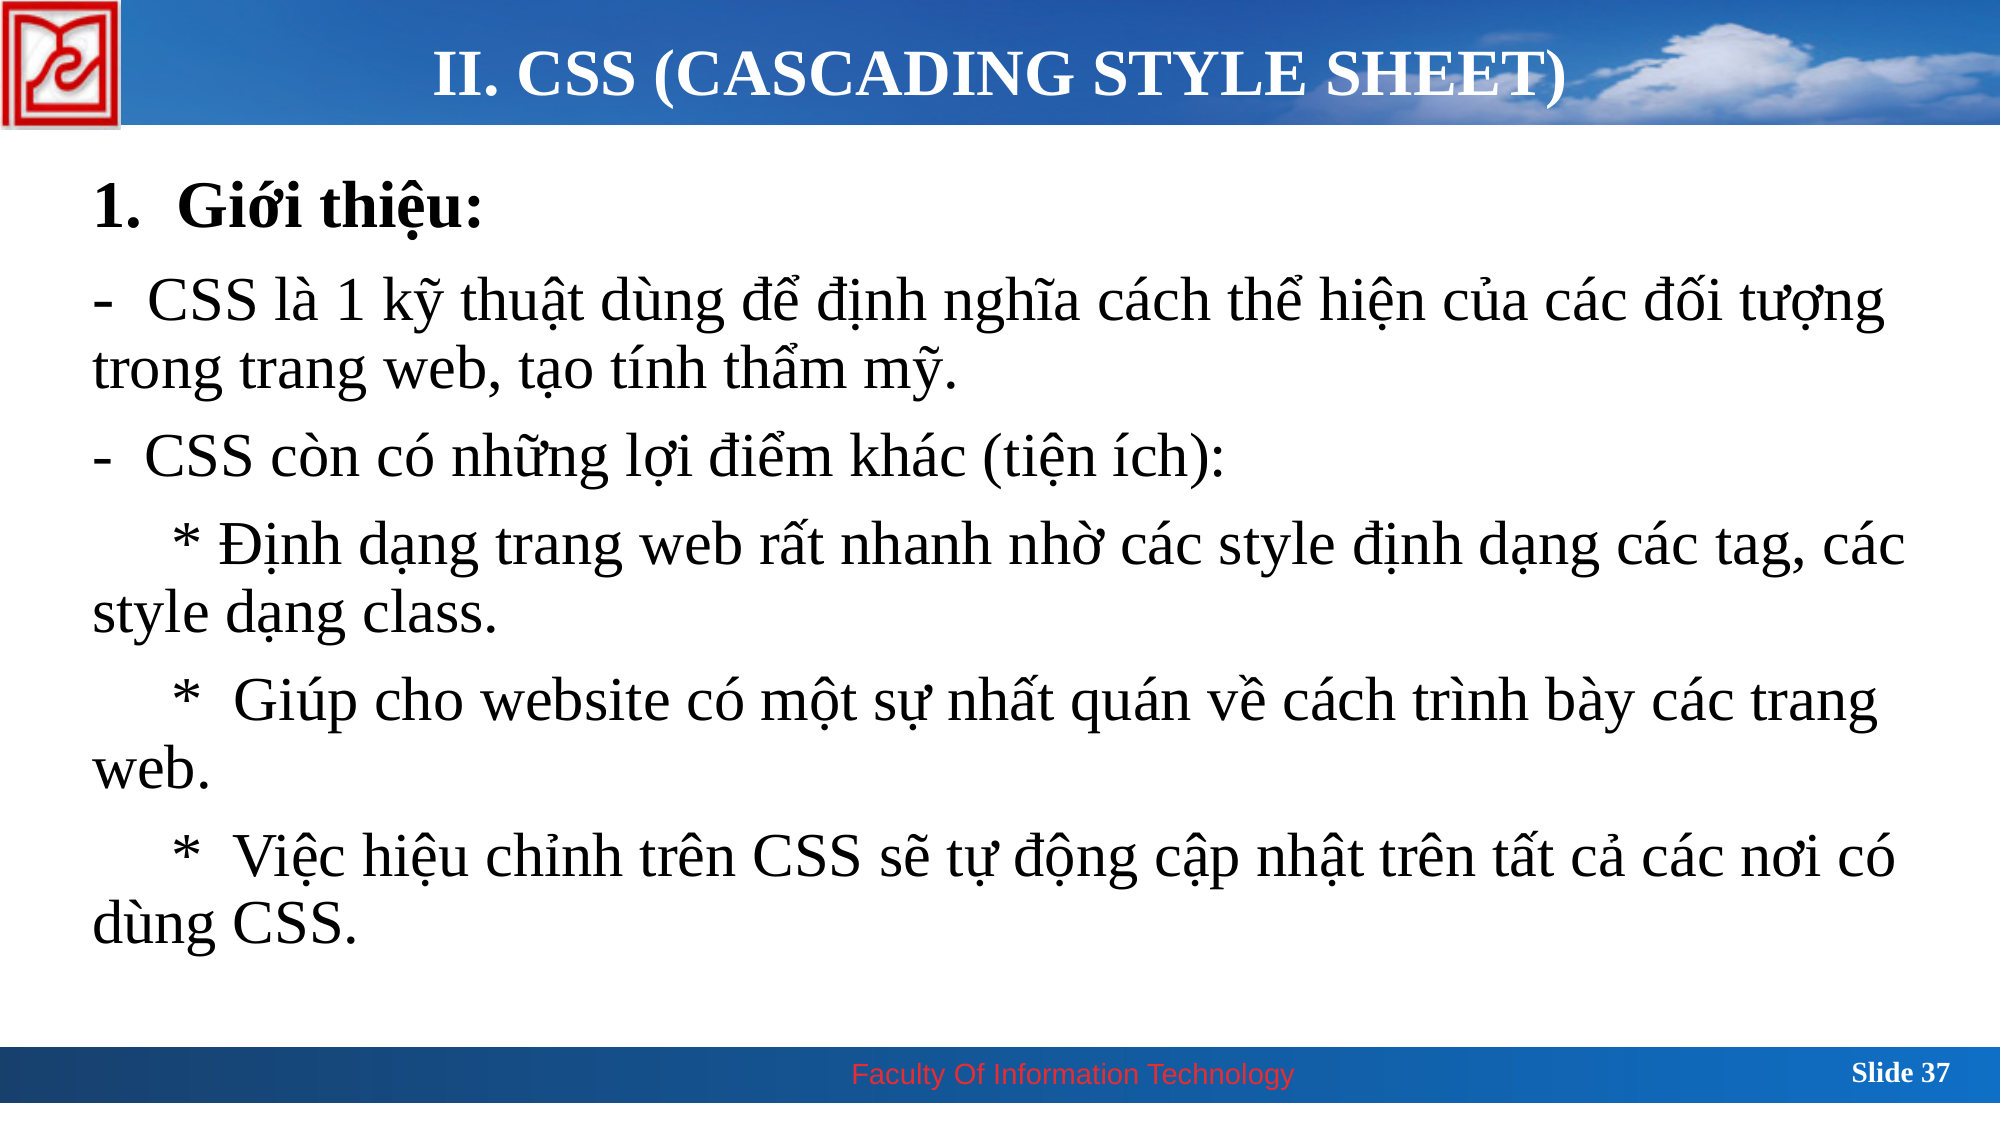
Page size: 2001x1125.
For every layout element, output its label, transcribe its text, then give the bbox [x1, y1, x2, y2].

title II. CSS (CASCADING STYLE SHEET) [137, 21, 1863, 117]
picture [0, 0, 2000, 130]
list Giới thiệu: - CSS là 1 kỹ thuật dùng để định nghĩa cách thể hiện của các đối tượng trong trang web, tạo tính thẩm mỹ. - CSS còn có những lợi điểm khác (tiện ích): * Định dạng trang web rất nhanh nhờ các style định dạng các tag, các style dạng class. * Giúp cho website có một sự nhất quán về cách trình bày các trang web. * Việc hiệu chỉnh trên CSS sẽ tự động cập nhật trên tất cả các nơi có dùng CSS. [77, 161, 1940, 1068]
